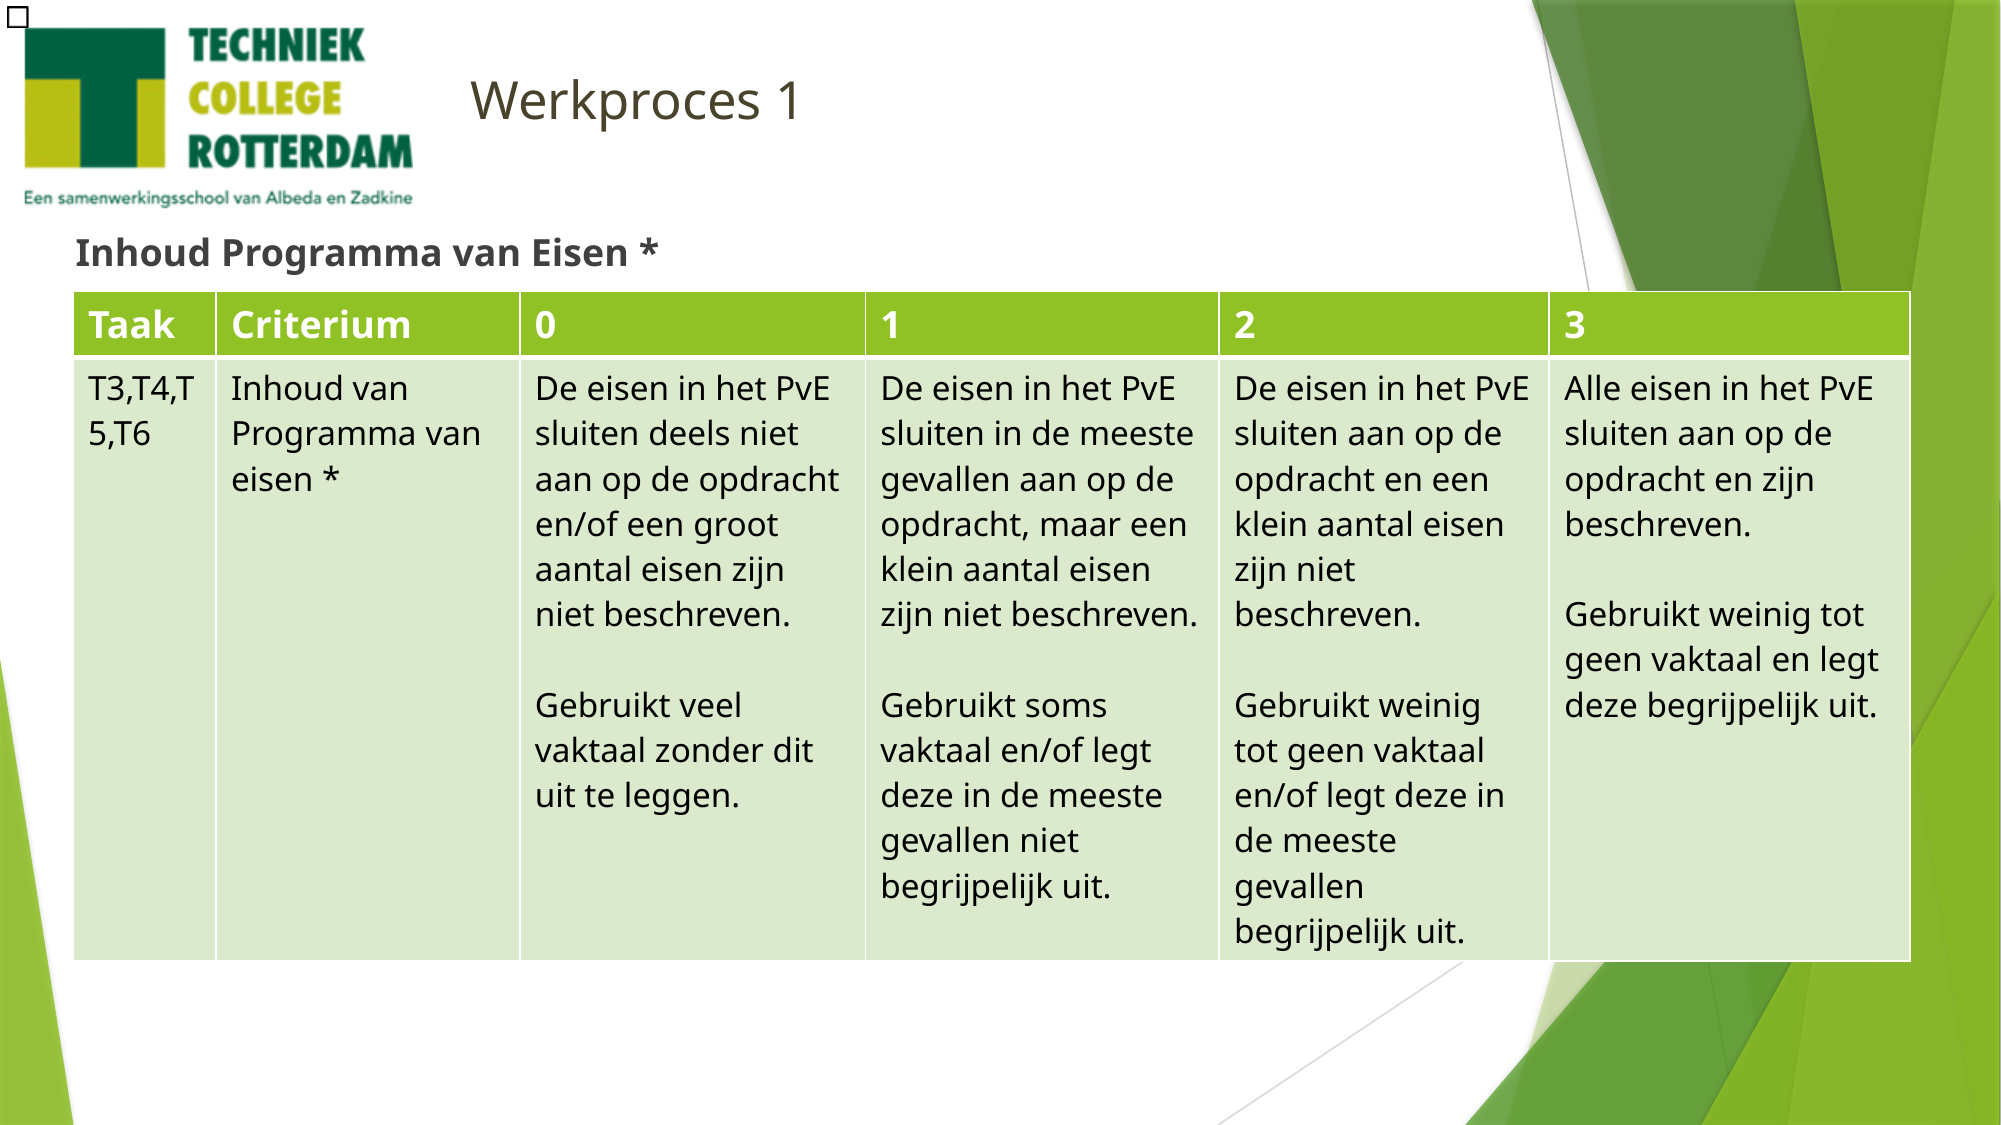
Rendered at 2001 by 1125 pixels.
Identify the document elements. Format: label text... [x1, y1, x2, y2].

title Werkproces 1 [455, 59, 1507, 138]
table_cell De eisen in het PvE sluiten in de meeste gevallen aan op de opdracht, maar een klein aantal eisen zijn niet beschreven. Gebruikt soms vaktaal en/of legt deze in de meeste gevallen niet begrijpelijk uit. [866, 360, 1218, 960]
table_cell De eisen in het PvE sluiten deels niet aan op de opdracht en/of een groot aantal eisen zijn niet beschreven. Gebruikt veel vaktaal zonder dit uit te leggen. [521, 360, 865, 960]
table_header Criterium [217, 292, 519, 355]
table_cell T3,T4,T5,T6 [74, 360, 215, 960]
table_header 2 [1220, 292, 1548, 355]
table_header 1 [866, 292, 1218, 355]
table_header 3 [1550, 292, 1909, 355]
picture [0, 0, 447, 235]
list Inhoud Programma van Eisen * * Kritiek punt! (indien 0 punten is het gehele werkproces een 1) [60, 221, 1642, 1054]
table_cell De eisen in het PvE sluiten aan op de opdracht en een klein aantal eisen zijn niet beschreven. Gebruikt weinig tot geen vaktaal en/of legt deze in de meeste gevallen begrijpelijk uit. [1220, 360, 1548, 960]
table_header 0 [521, 292, 865, 355]
table_cell Inhoud van Programma van eisen * [217, 360, 519, 960]
table_cell Alle eisen in het PvE sluiten aan op de opdracht en zijn beschreven. Gebruikt weinig tot geen vaktaal en legt deze begrijpelijk uit. [1550, 360, 1909, 960]
table_header Taak [74, 292, 215, 355]
